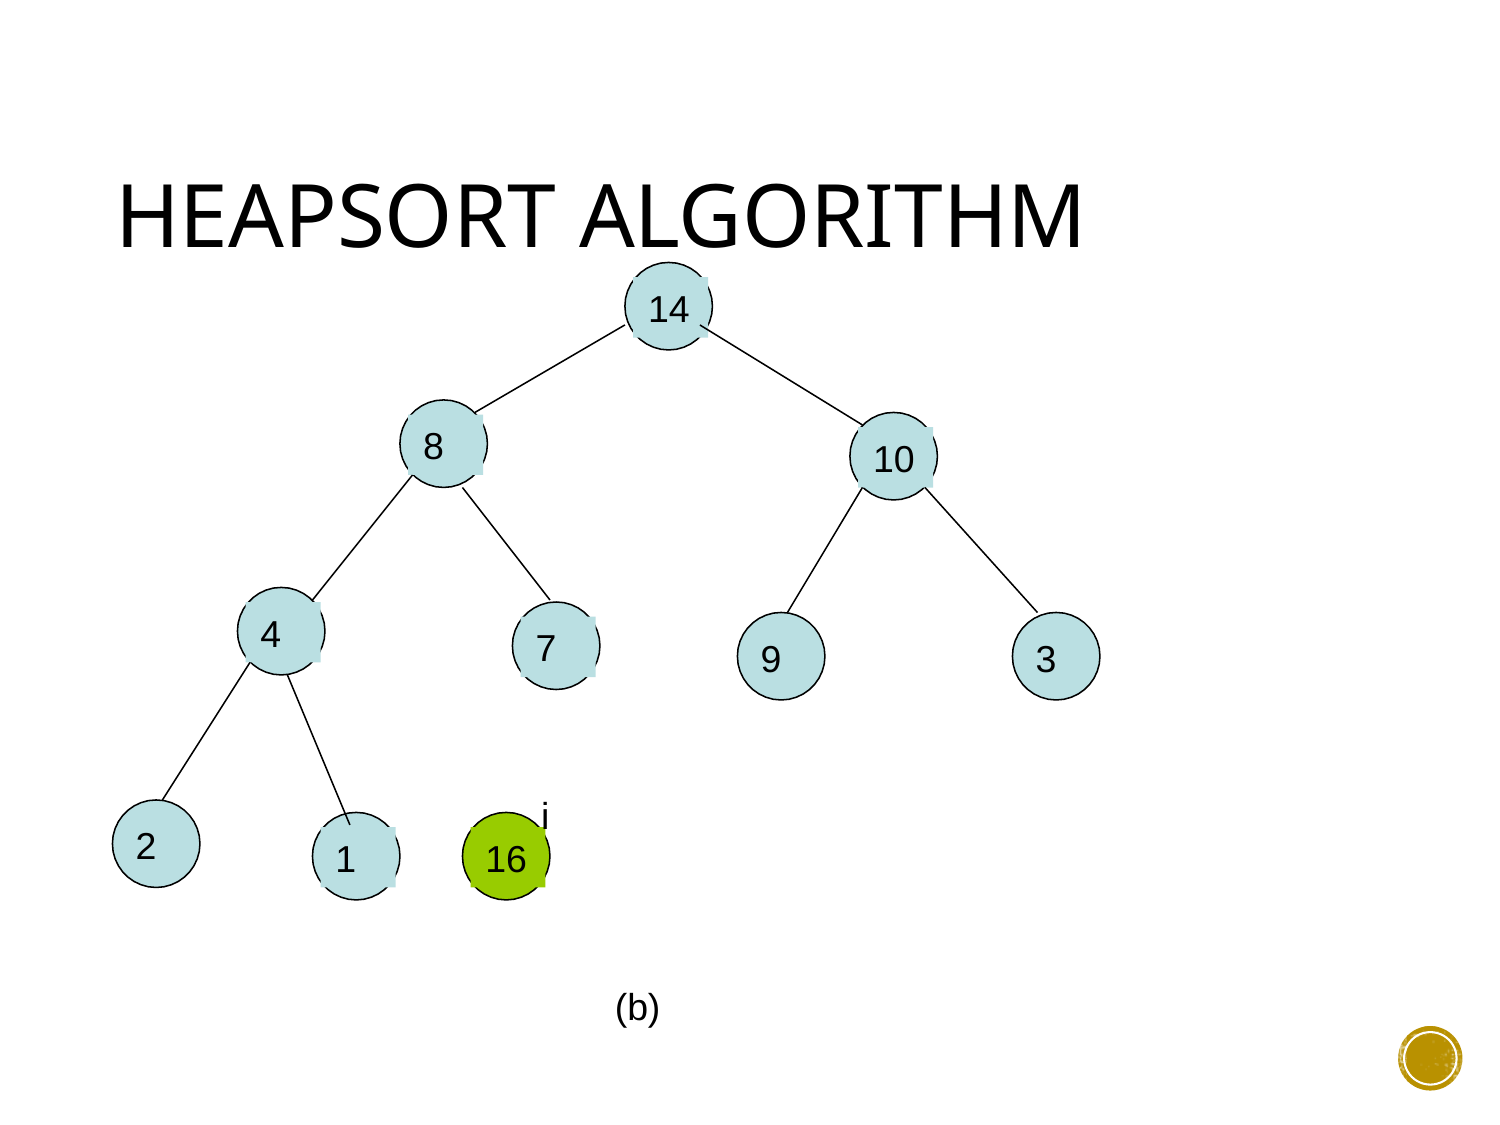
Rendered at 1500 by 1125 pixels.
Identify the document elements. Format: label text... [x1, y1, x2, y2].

text_box [520, 616, 596, 678]
text_box [484, 426, 488, 461]
text_box 1 [333, 832, 359, 880]
text_box [849, 431, 858, 482]
text_box [636, 262, 702, 277]
text_box [326, 888, 386, 900]
text_box [399, 418, 408, 469]
text_box 10 [871, 432, 917, 480]
text_box [411, 399, 476, 414]
text_box 9 [758, 632, 784, 680]
text_box 2 [133, 819, 159, 867]
text_box [413, 475, 474, 488]
text_box [462, 831, 470, 881]
text_box [624, 281, 633, 332]
text_box [245, 602, 321, 663]
text_box [323, 812, 389, 827]
text_box [526, 678, 586, 690]
text_box [320, 827, 396, 888]
text_box [321, 613, 325, 649]
text_box [512, 621, 520, 671]
text_box [709, 289, 713, 323]
text_box [408, 414, 484, 475]
text_box i 16 [483, 793, 551, 880]
text_box (b) [612, 980, 663, 1028]
text_box [112, 799, 200, 888]
text_box 14 [646, 282, 692, 330]
text_box [1012, 612, 1100, 700]
text_box [861, 412, 927, 427]
text_box [858, 427, 934, 488]
text_box [470, 827, 546, 888]
text_box [863, 488, 924, 500]
text_box [596, 628, 600, 664]
text_box 3 [1033, 632, 1059, 680]
text_box [633, 277, 709, 338]
text_box [476, 888, 536, 900]
text_box [251, 663, 311, 675]
text_box [237, 606, 245, 656]
text_box 4 [258, 607, 284, 655]
text_box 8 [421, 420, 447, 468]
title Heapsort Algorithm [112, 116, 1388, 307]
text_box [396, 838, 400, 874]
text_box [524, 602, 589, 616]
text_box 7 [533, 622, 559, 670]
text_box [473, 819, 483, 827]
text_box [737, 612, 825, 700]
text_box [312, 831, 320, 881]
text_box [638, 338, 699, 350]
text_box [934, 439, 938, 473]
text_box [248, 587, 314, 602]
